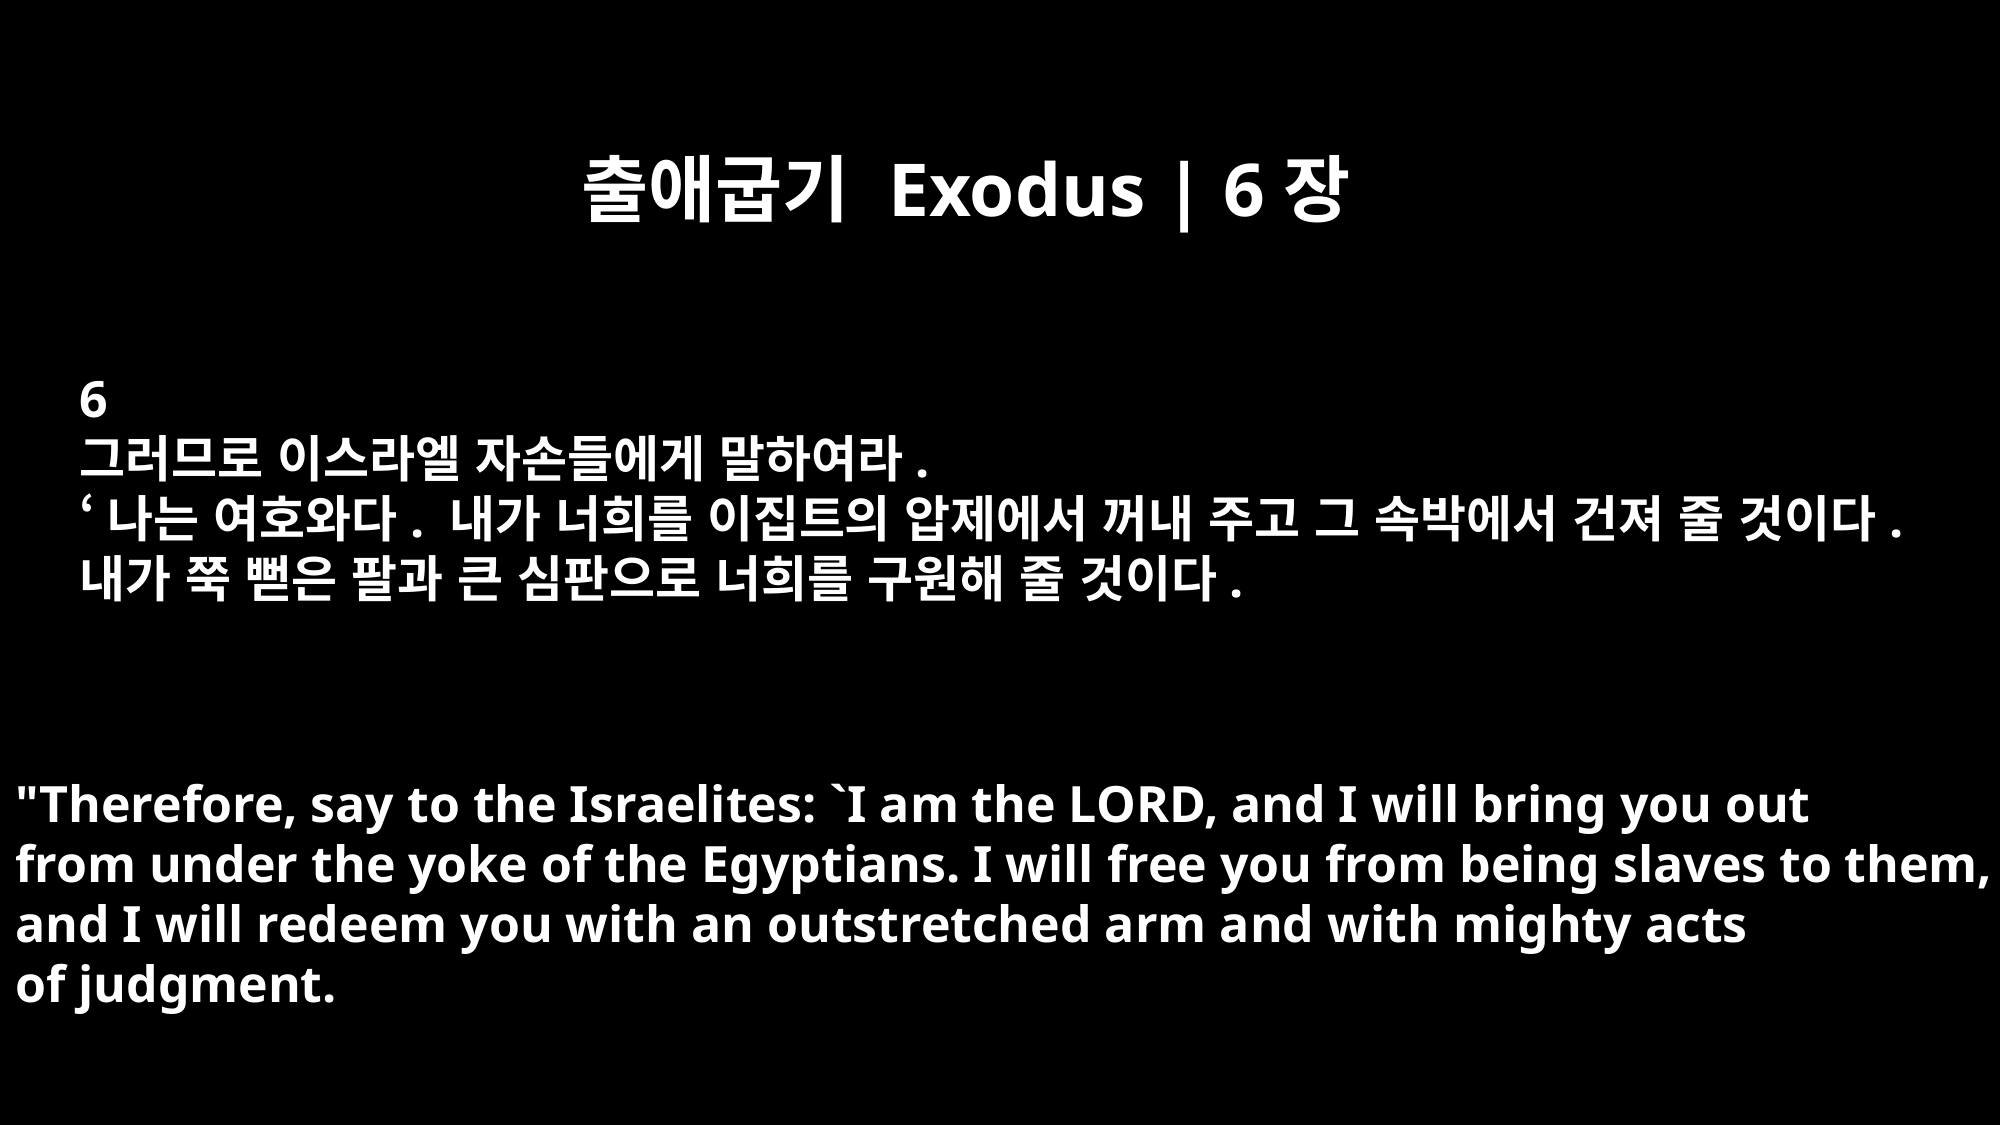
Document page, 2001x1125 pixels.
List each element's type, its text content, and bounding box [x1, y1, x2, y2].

text_box 6 그러므로 이스라엘 자손들에게 말하여라. ‘나는 여호와다. 내가 너희를 이집트의 압제에서 꺼내 주고 그 속박에서 건져 줄 것이다. 내가 쭉 뻗은 팔과 큰 심판으로 너희를 구원해 줄 것이다. [65, 359, 1932, 615]
text_box 출애굽기 Exodus | 6장 [566, 136, 1366, 239]
text_box "Therefore, say to the Israelites: `I am the LORD, and I will bring you out from under the yoke of the Egyptians. I will free you from being slaves to them, and I will redeem you with an outstretched arm and with mighty acts of judgment. [0, 764, 2000, 1020]
